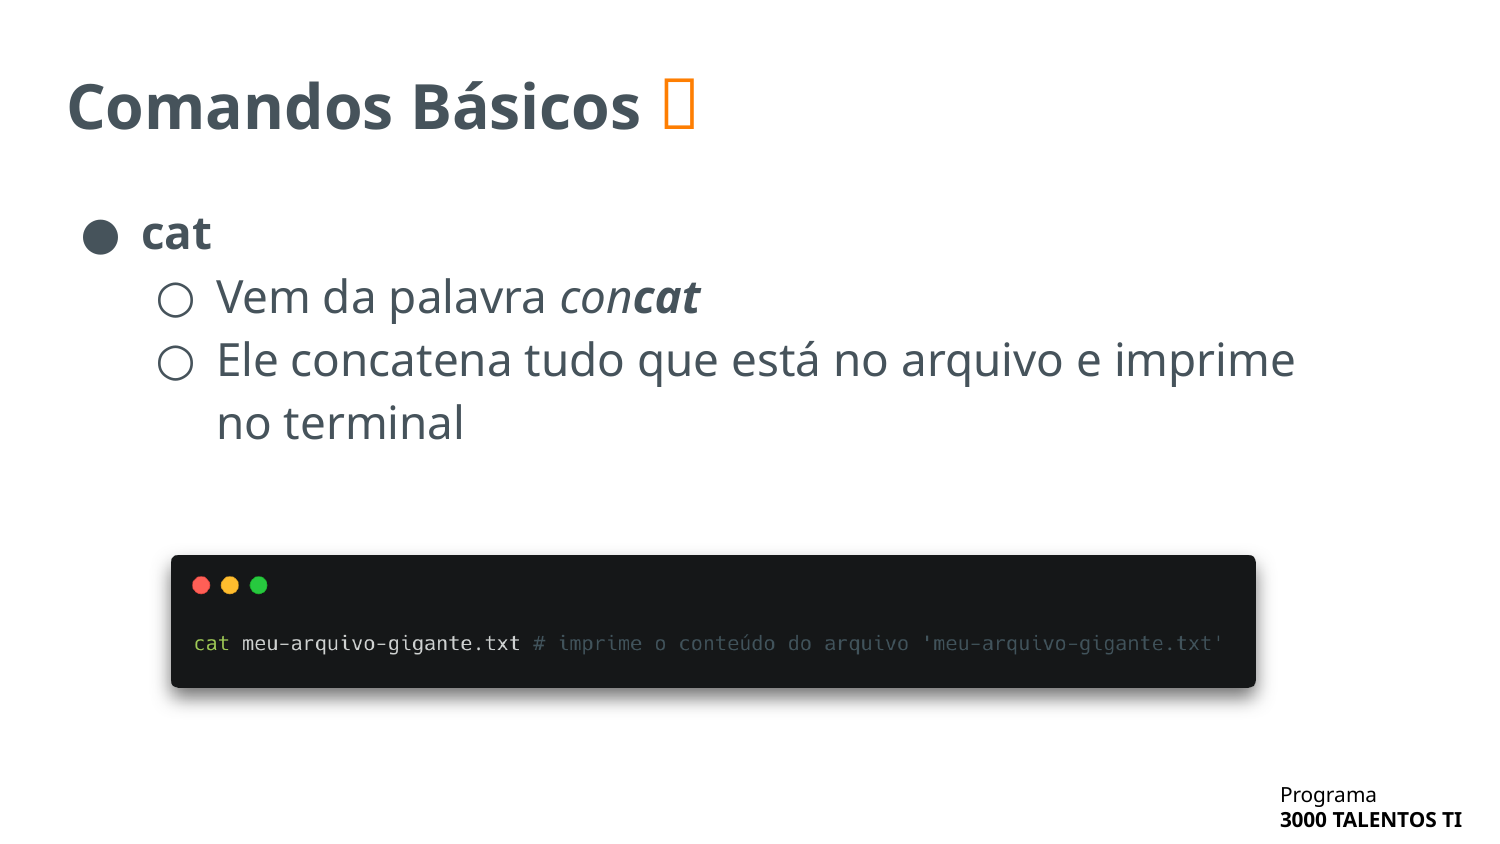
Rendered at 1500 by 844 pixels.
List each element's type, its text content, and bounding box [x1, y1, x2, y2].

subtitle cat Vem da palavra concat Ele concatena tudo que está no arquivo e imprime no terminal [51, 182, 1336, 778]
picture [112, 495, 1314, 746]
title Comandos Básicos 📣 [51, 20, 1336, 182]
